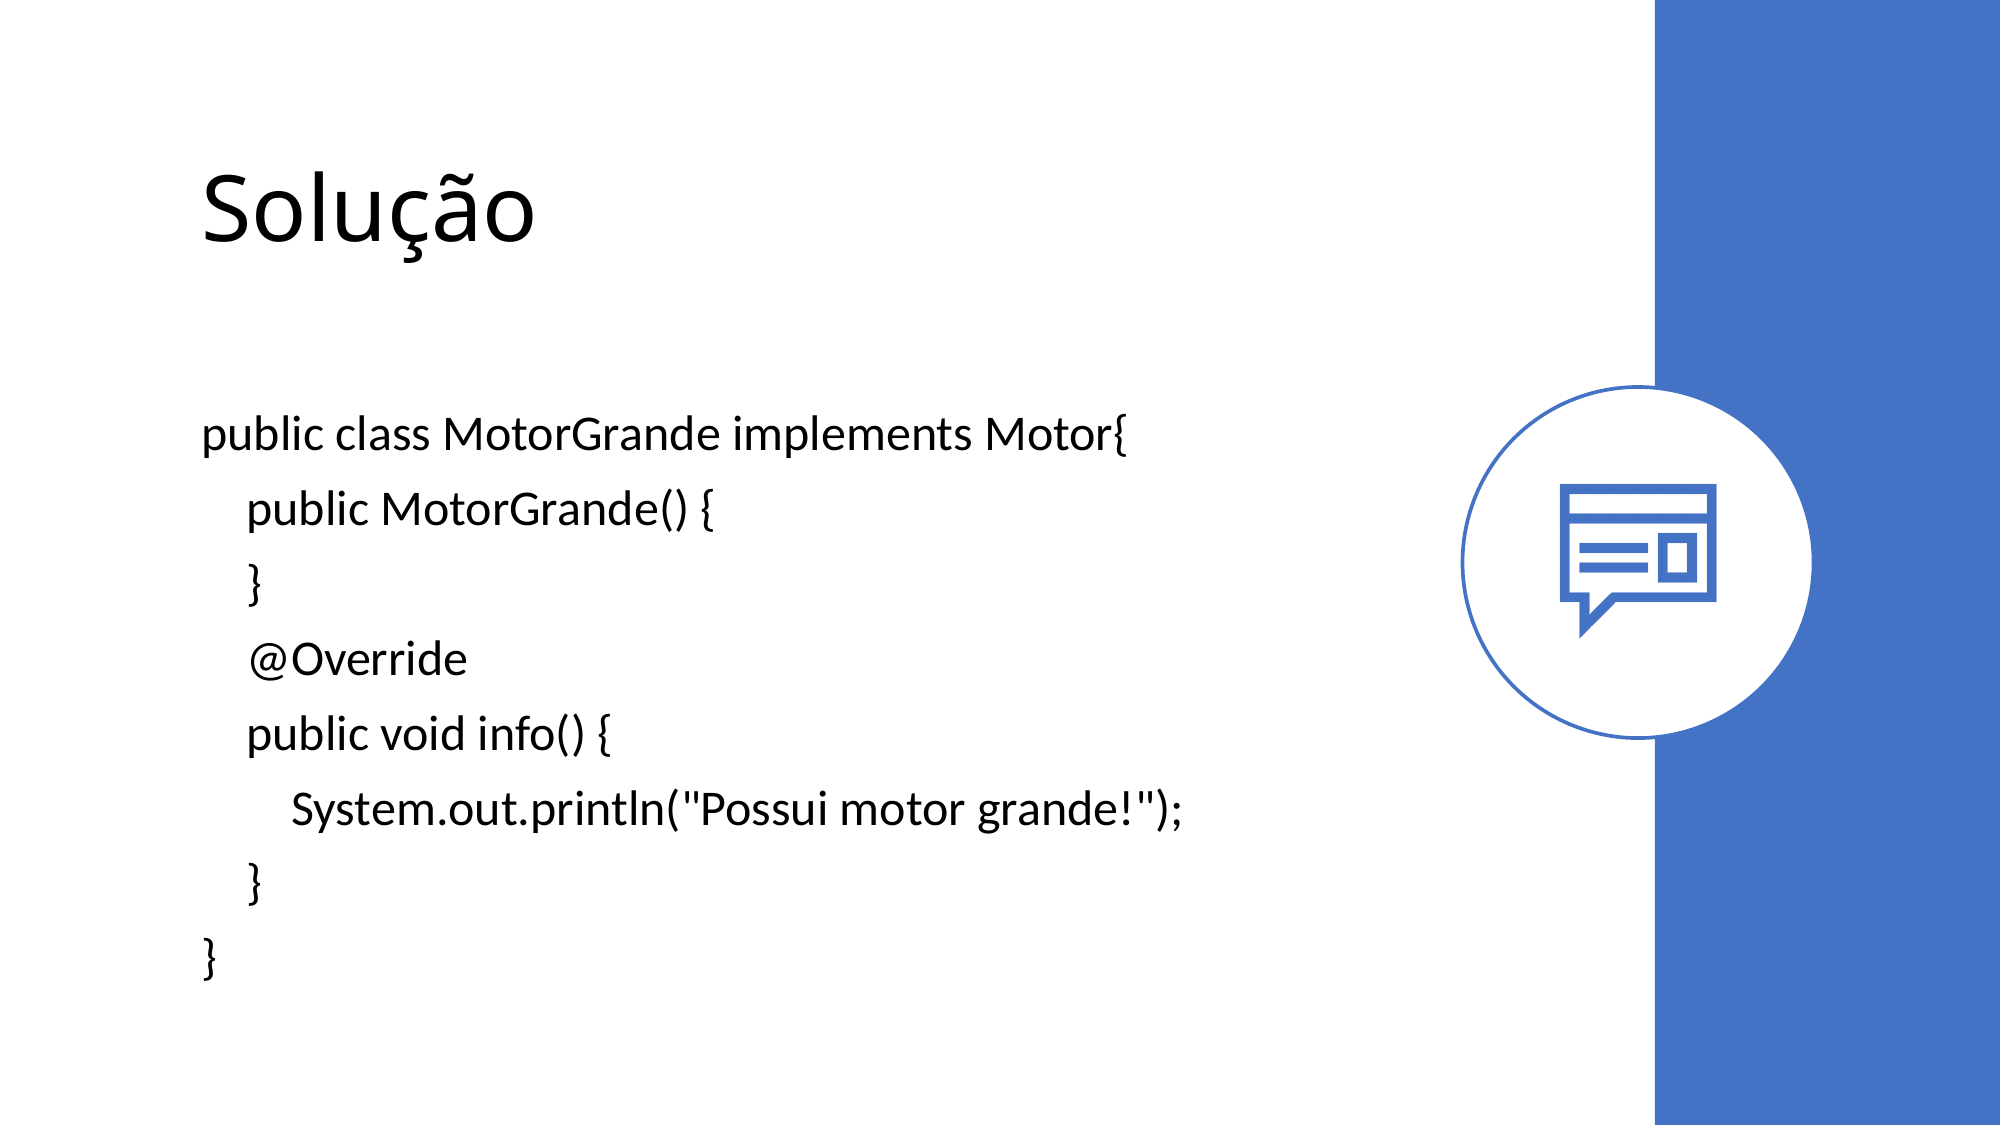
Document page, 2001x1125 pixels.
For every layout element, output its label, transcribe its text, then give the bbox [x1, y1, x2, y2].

picture [1544, 468, 1732, 657]
text_box [1654, 0, 2000, 1125]
text_box [1461, 385, 1815, 740]
list public class MotorGrande implements Motor{ public MotorGrande() { } @Override public void info() { System.out.println("Possui motor grande!"); } } [186, 413, 1248, 980]
title Solução [186, 102, 1413, 321]
